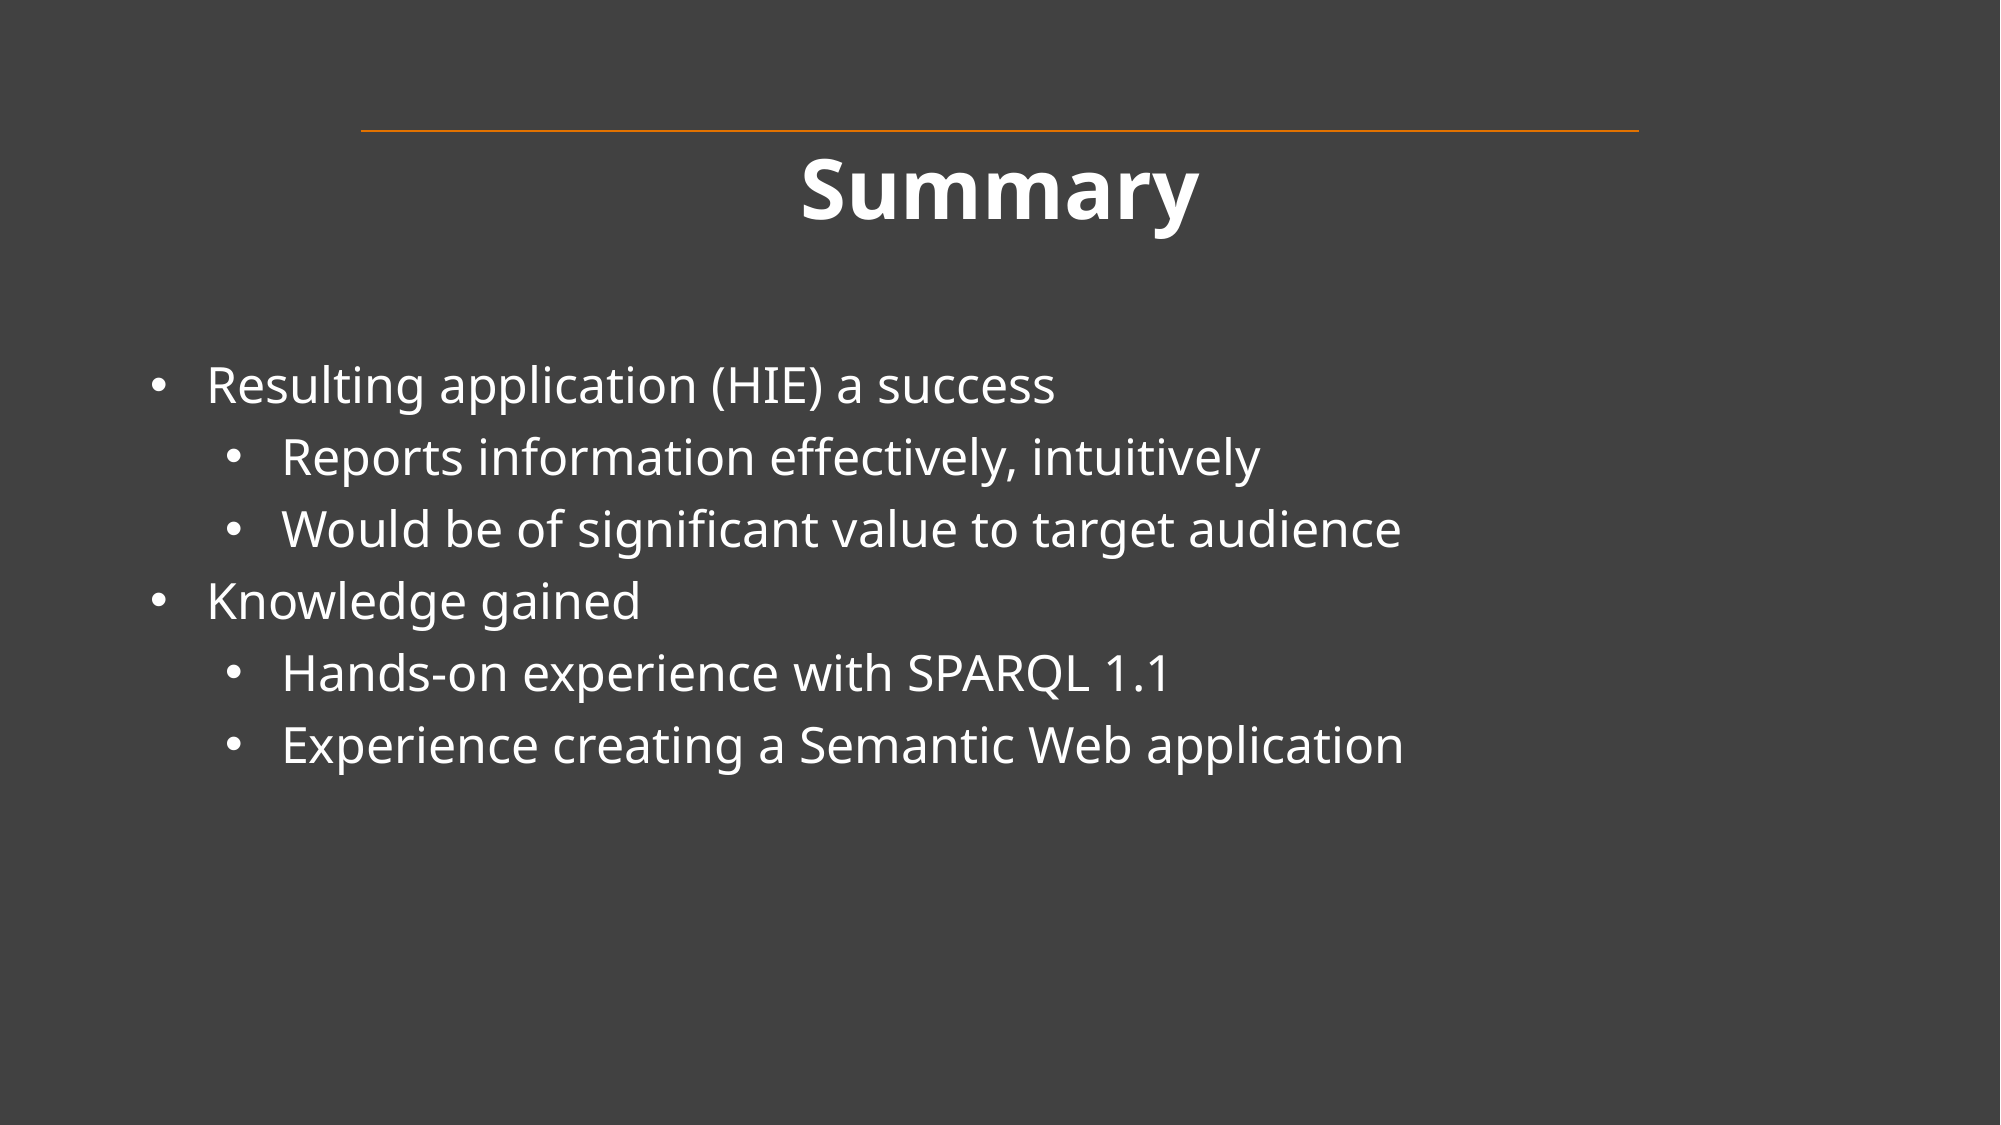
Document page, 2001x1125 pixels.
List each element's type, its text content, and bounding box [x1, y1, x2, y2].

title Summary [150, 151, 1850, 302]
text_box Resulting application (HIE) a success Reports information effectively, intuitively Would be of significant value to target audience Knowledge gained Hands-on experience with SPARQL 1.1 Experience creating a Semantic Web application [150, 341, 1858, 990]
